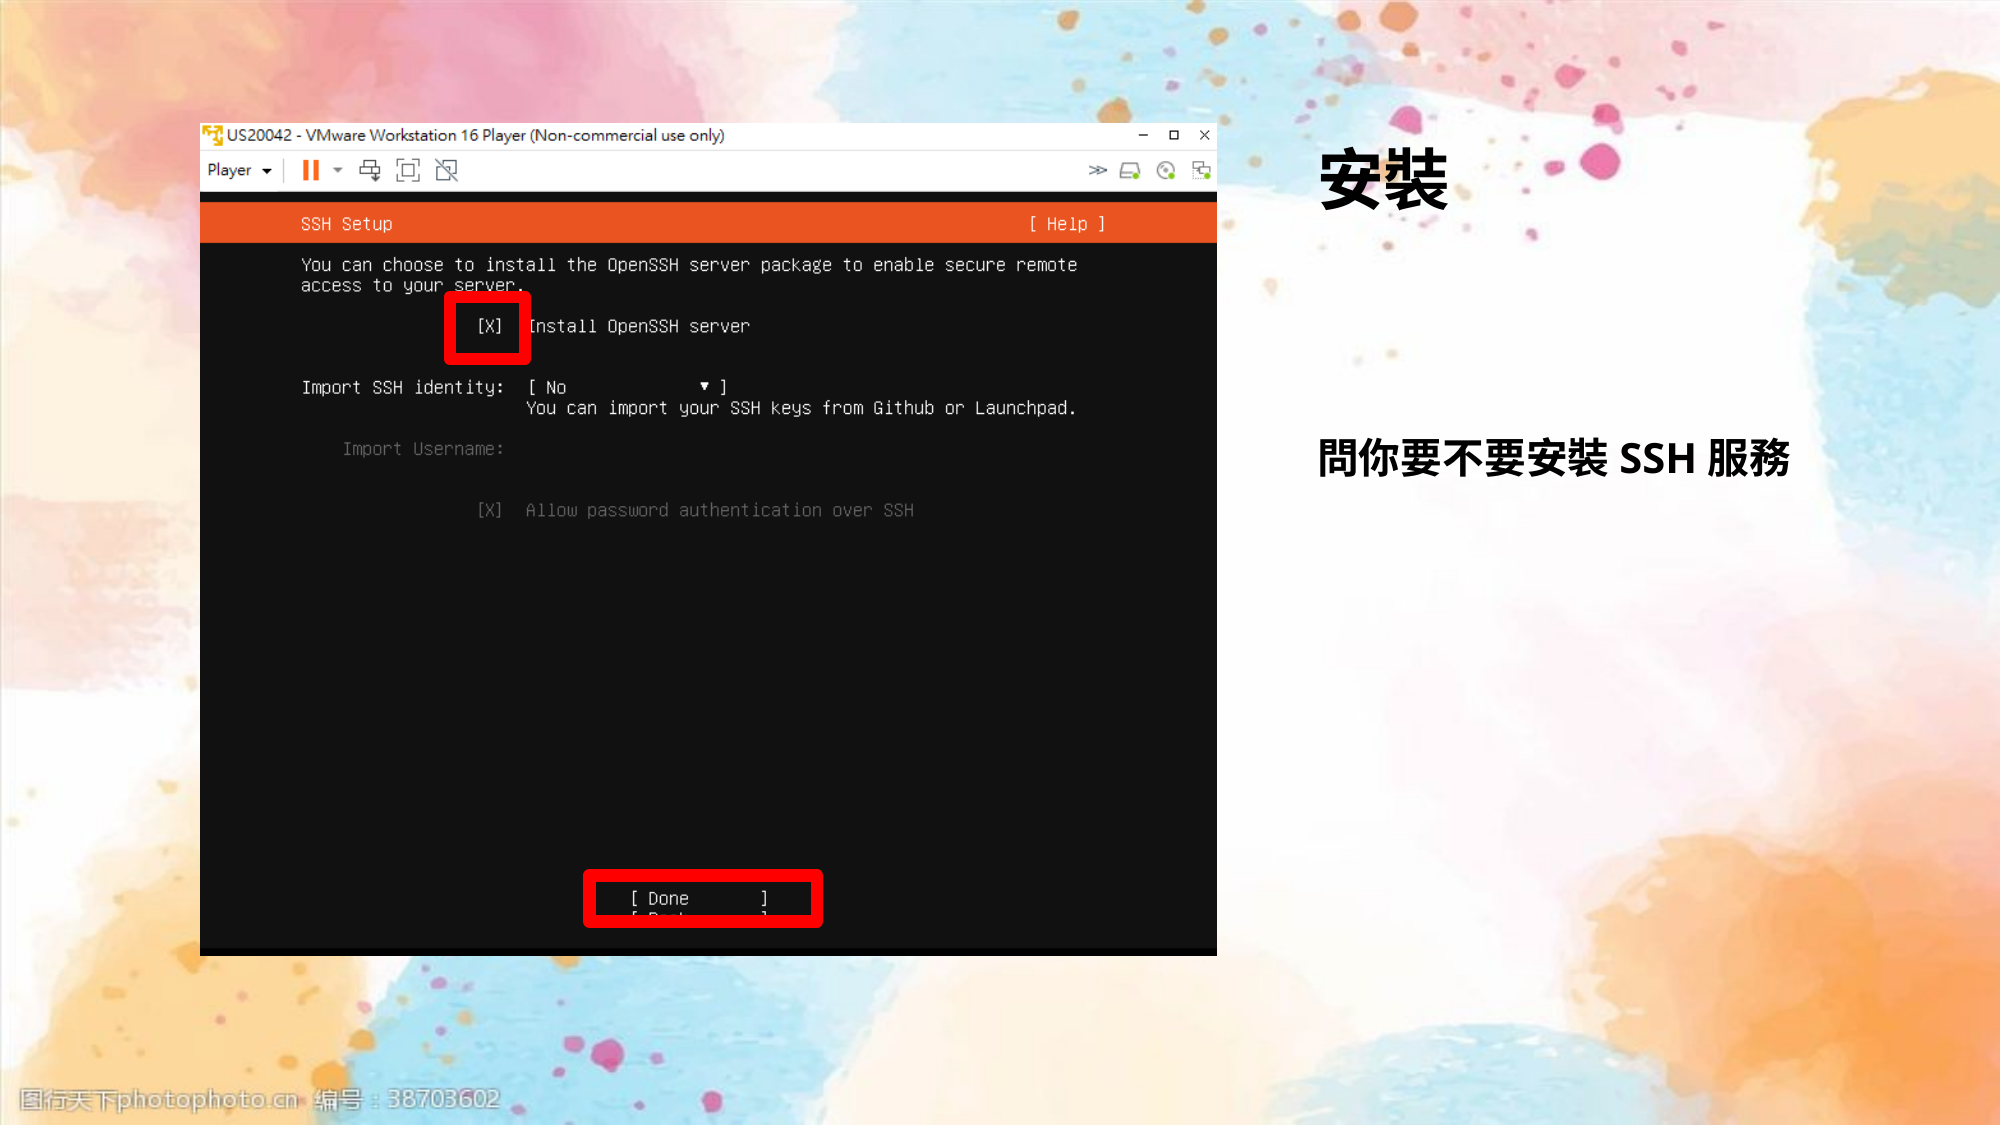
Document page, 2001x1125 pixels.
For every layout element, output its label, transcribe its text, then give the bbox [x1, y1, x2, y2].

list 安裝 問你要不要安裝SSH服務 [1302, 114, 1875, 965]
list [200, 122, 1217, 956]
